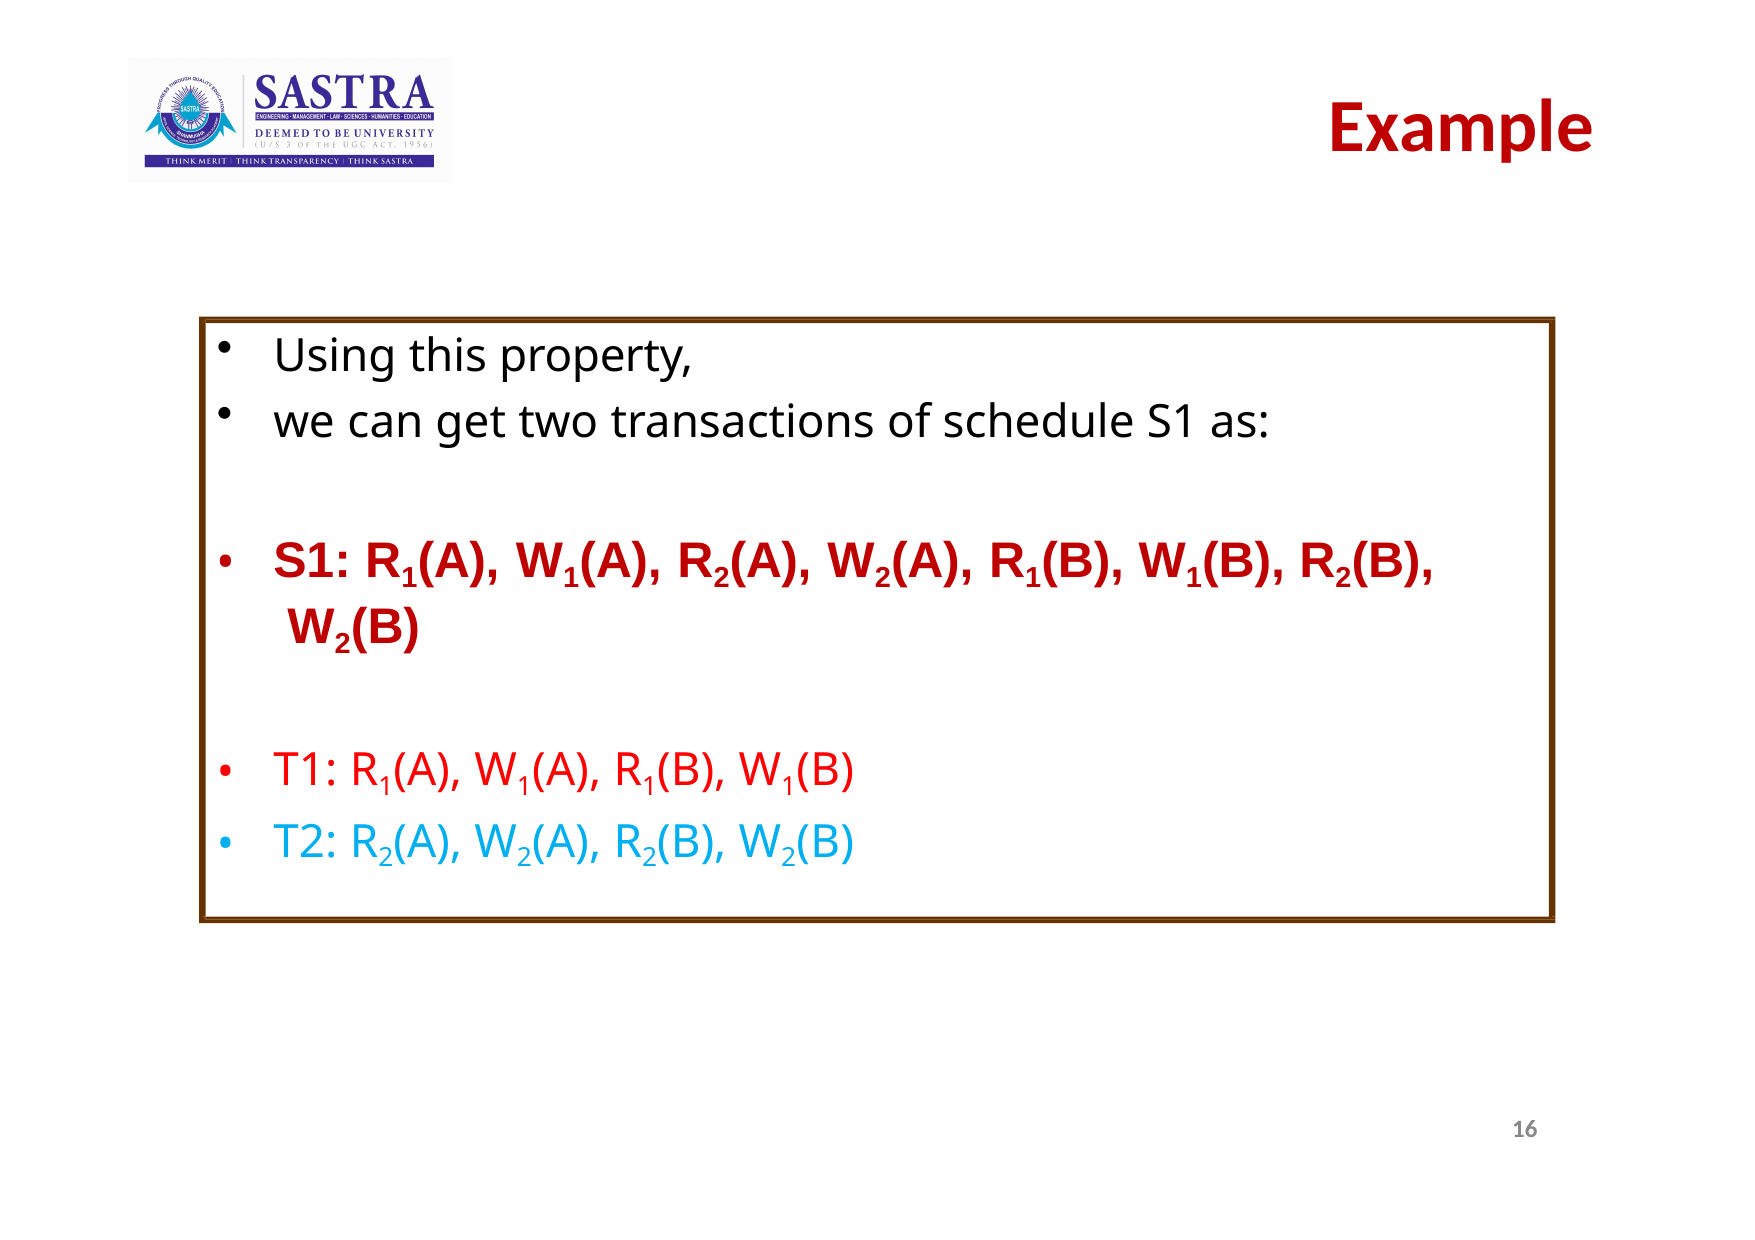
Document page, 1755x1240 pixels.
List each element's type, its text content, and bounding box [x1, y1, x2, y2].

title Example [158, 73, 1596, 284]
picture [127, 57, 452, 183]
text_box [199, 316, 1556, 924]
slide_number 16 [1505, 1112, 1544, 1240]
text_box Using this property, we can get two transactions of schedule S1 as: S1: R1(A), W1(A), R2(A), W2(A), R1(B), W1(B), R2(B), W2(B) T1: R1(A), W1(A), R1(B), W1(B) T2: R2(A), W2(A), R2(B), W2(B) [206, 312, 1459, 872]
